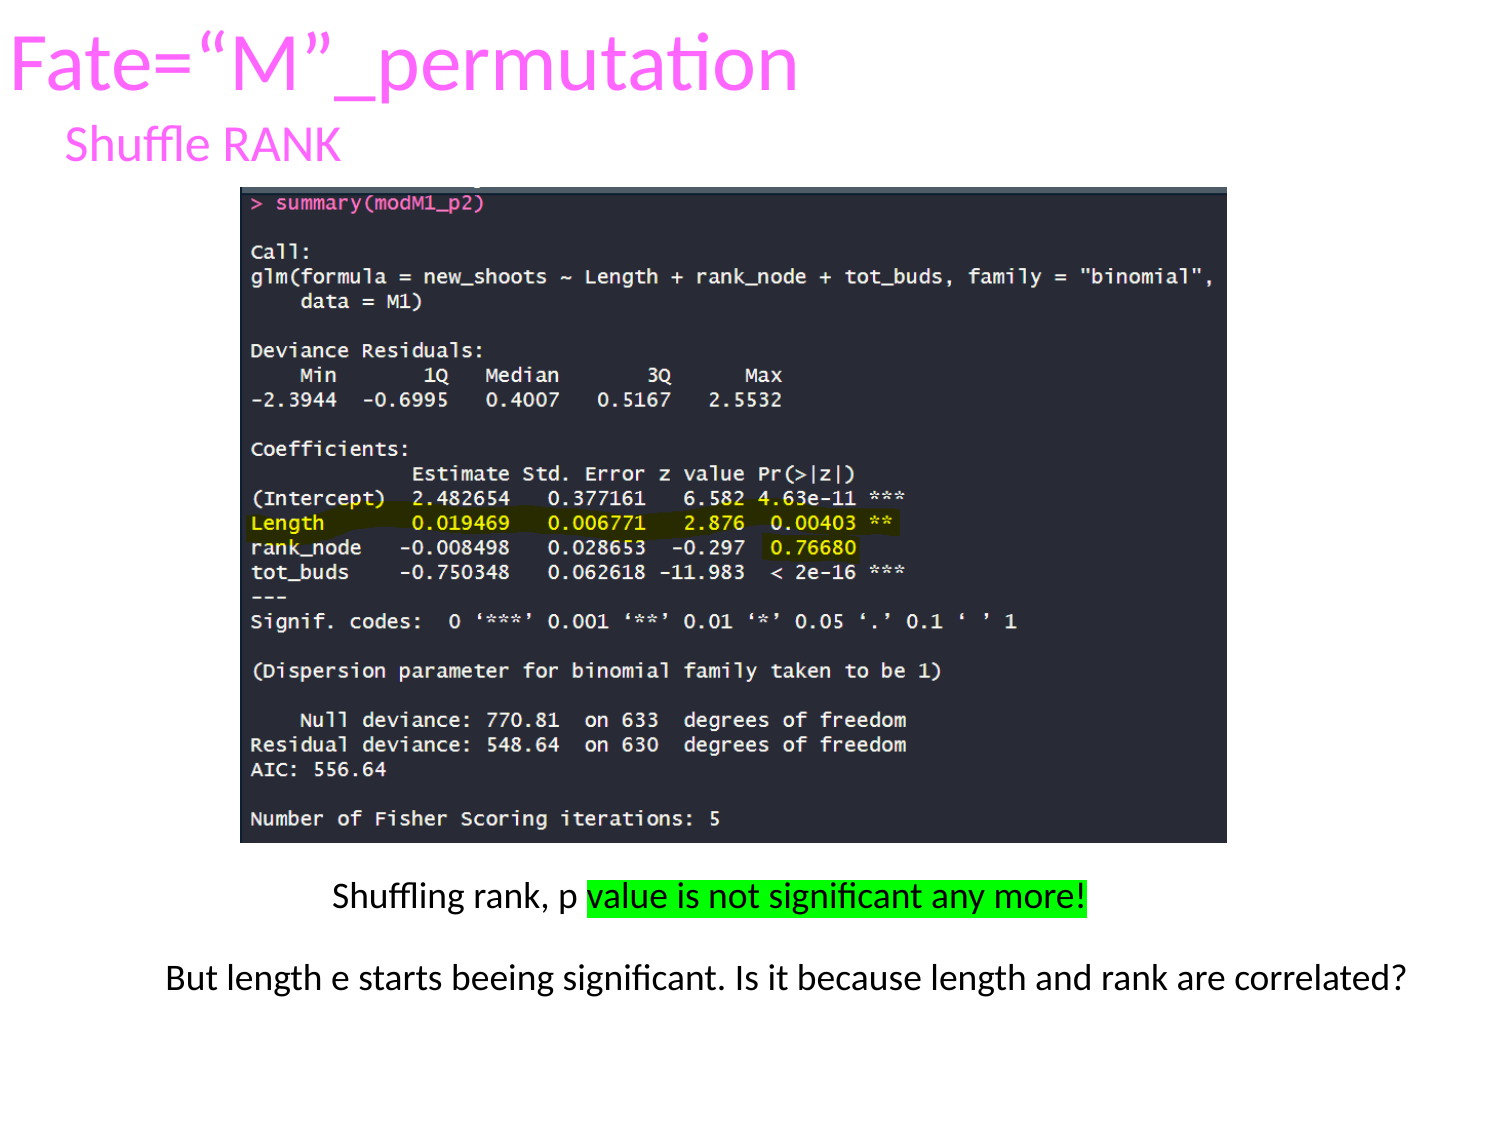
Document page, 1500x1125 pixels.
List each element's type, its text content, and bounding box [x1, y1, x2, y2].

text_box Fate=“M”_permutation [0, 0, 817, 115]
text_box Shuffle RANK [49, 101, 357, 179]
picture [239, 187, 1227, 843]
text_box Shuffling rank, p value is not significant any more! [317, 863, 1325, 924]
text_box But length e starts beeing significant. Is it because length and rank are correlated? [150, 945, 1425, 1005]
